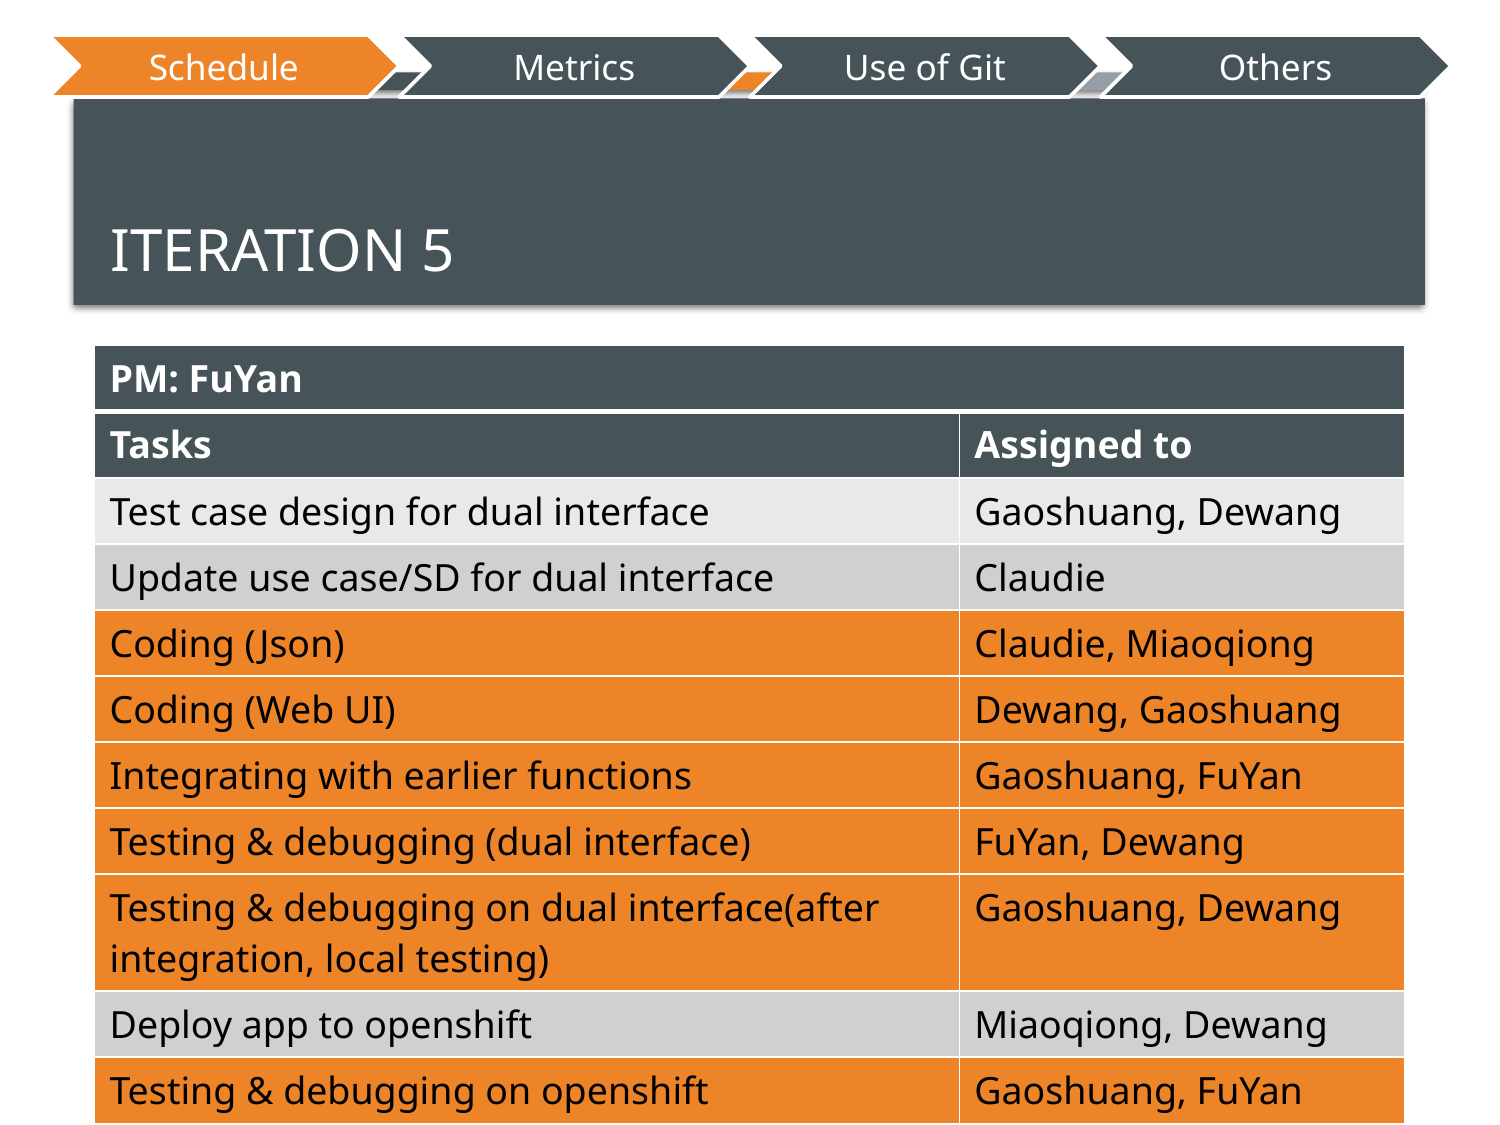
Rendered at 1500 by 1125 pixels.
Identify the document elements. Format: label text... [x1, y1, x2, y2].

table_cell Miaoqiong, Dewang [960, 992, 1404, 1056]
table_cell Gaoshuang, Dewang [960, 875, 1404, 990]
table_cell Assigned to [960, 414, 1404, 477]
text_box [48, 34, 1452, 98]
table_cell Gaoshuang, FuYan [960, 743, 1404, 807]
table_cell Testing & debugging on dual interface(after integration, local testing) [95, 875, 959, 990]
table_cell FuYan, Dewang [960, 809, 1404, 873]
table_cell Test case design for dual interface [95, 479, 959, 543]
table_cell Claudie [960, 545, 1404, 609]
table_cell Deploy app to openshift [95, 992, 959, 1056]
table_cell Coding (Web UI) [95, 677, 959, 741]
table_cell Testing & debugging (dual interface) [95, 809, 959, 873]
title Iteration 5 [95, 112, 1406, 291]
table_cell Gaoshuang, FuYan [960, 1058, 1404, 1123]
table_cell Integrating with earlier functions [95, 743, 959, 807]
table_cell Claudie, Miaoqiong [960, 611, 1404, 675]
table_cell Dewang, Gaoshuang [960, 677, 1404, 741]
table_header PM: FuYan [95, 346, 1404, 409]
table_cell Testing & debugging on openshift [95, 1058, 959, 1123]
table_cell Gaoshuang, Dewang [960, 479, 1404, 543]
table_cell Update use case/SD for dual interface [95, 545, 959, 609]
table_cell Coding (Json) [95, 611, 959, 675]
table_cell Tasks [95, 414, 959, 477]
